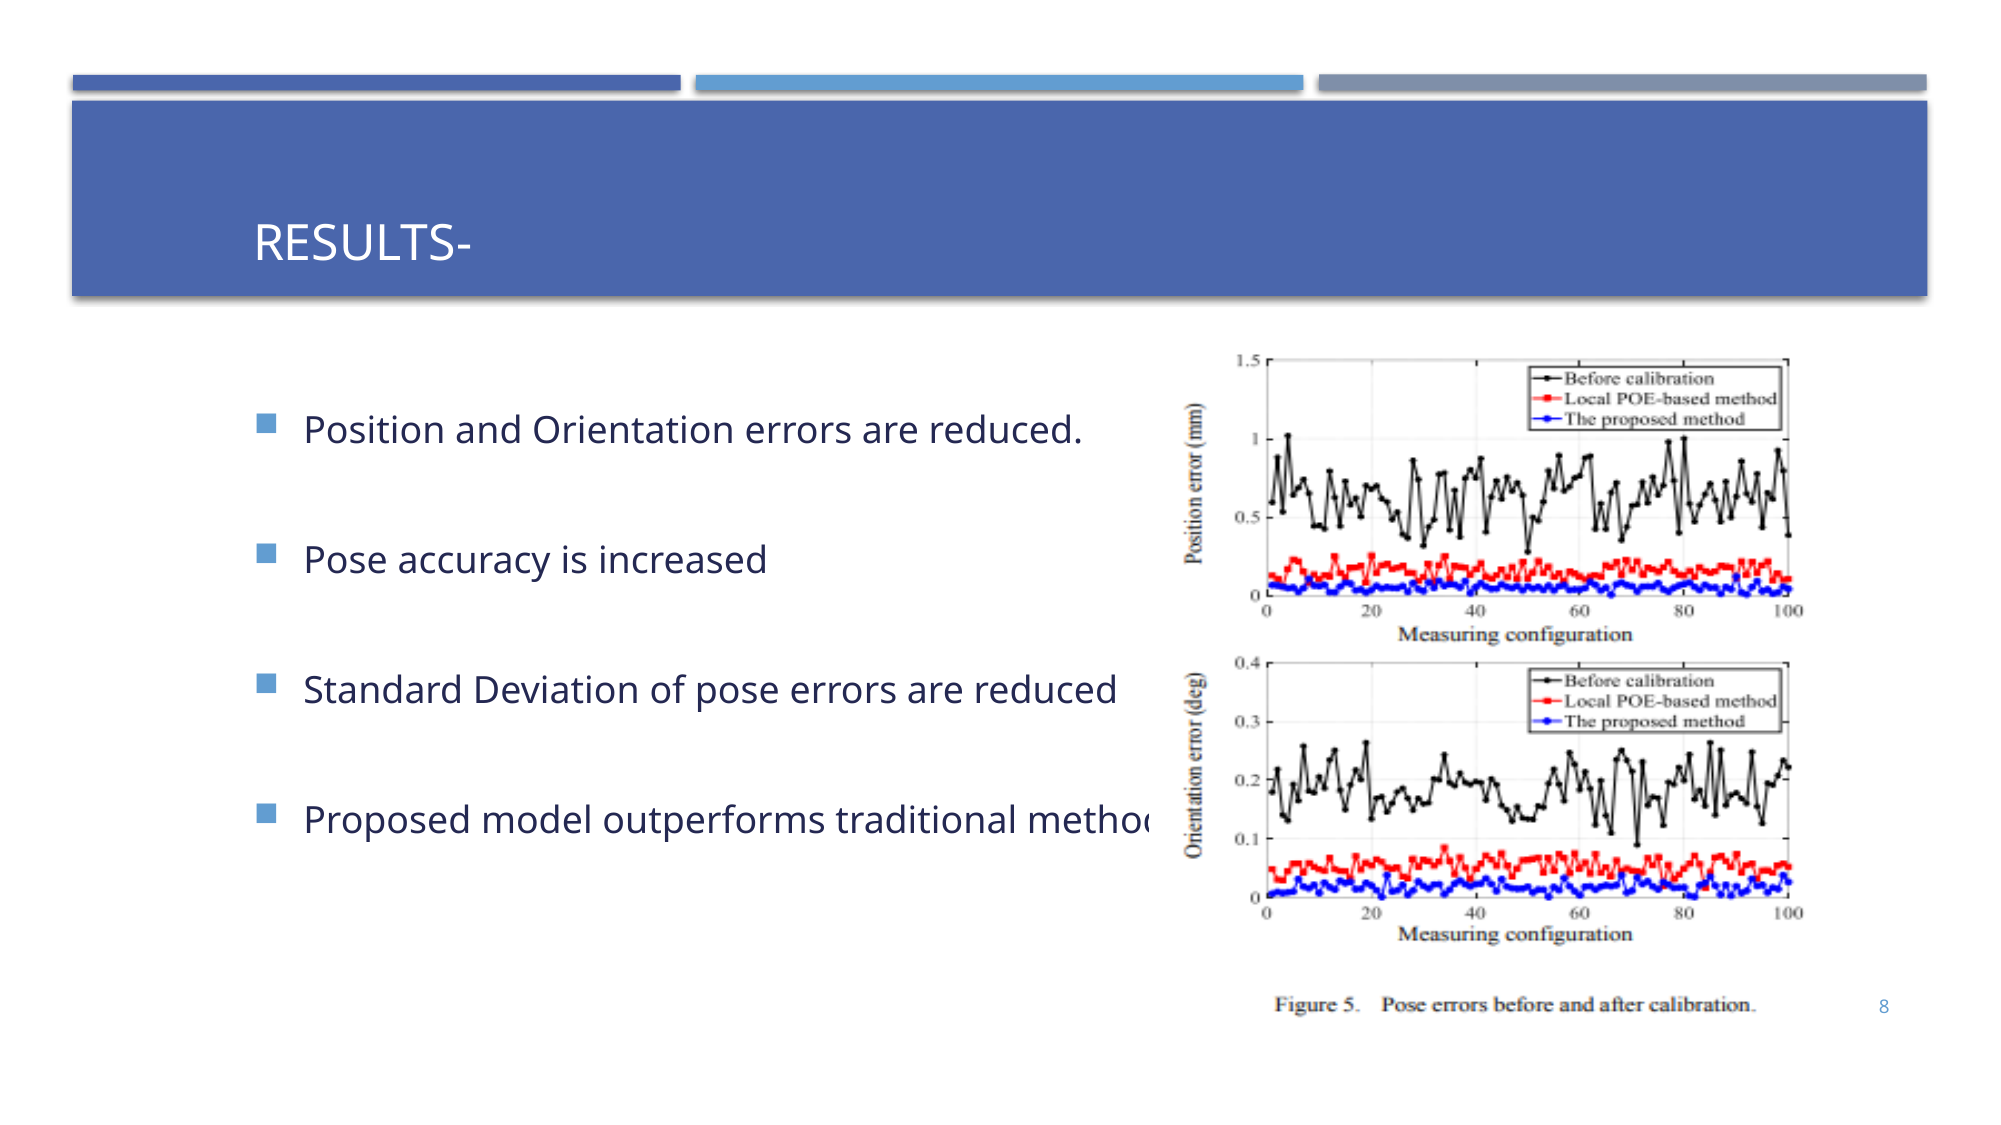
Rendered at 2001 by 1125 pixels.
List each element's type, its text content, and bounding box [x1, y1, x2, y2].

list Position and Orientation errors are reduced. Pose accuracy is increased Standard Deviation of pose errors are reduced Proposed model outperforms traditional method [238, 309, 1814, 937]
picture [1149, 334, 1850, 1028]
title Results- [238, 188, 1814, 278]
slide_number 8 [1849, 977, 1905, 1037]
